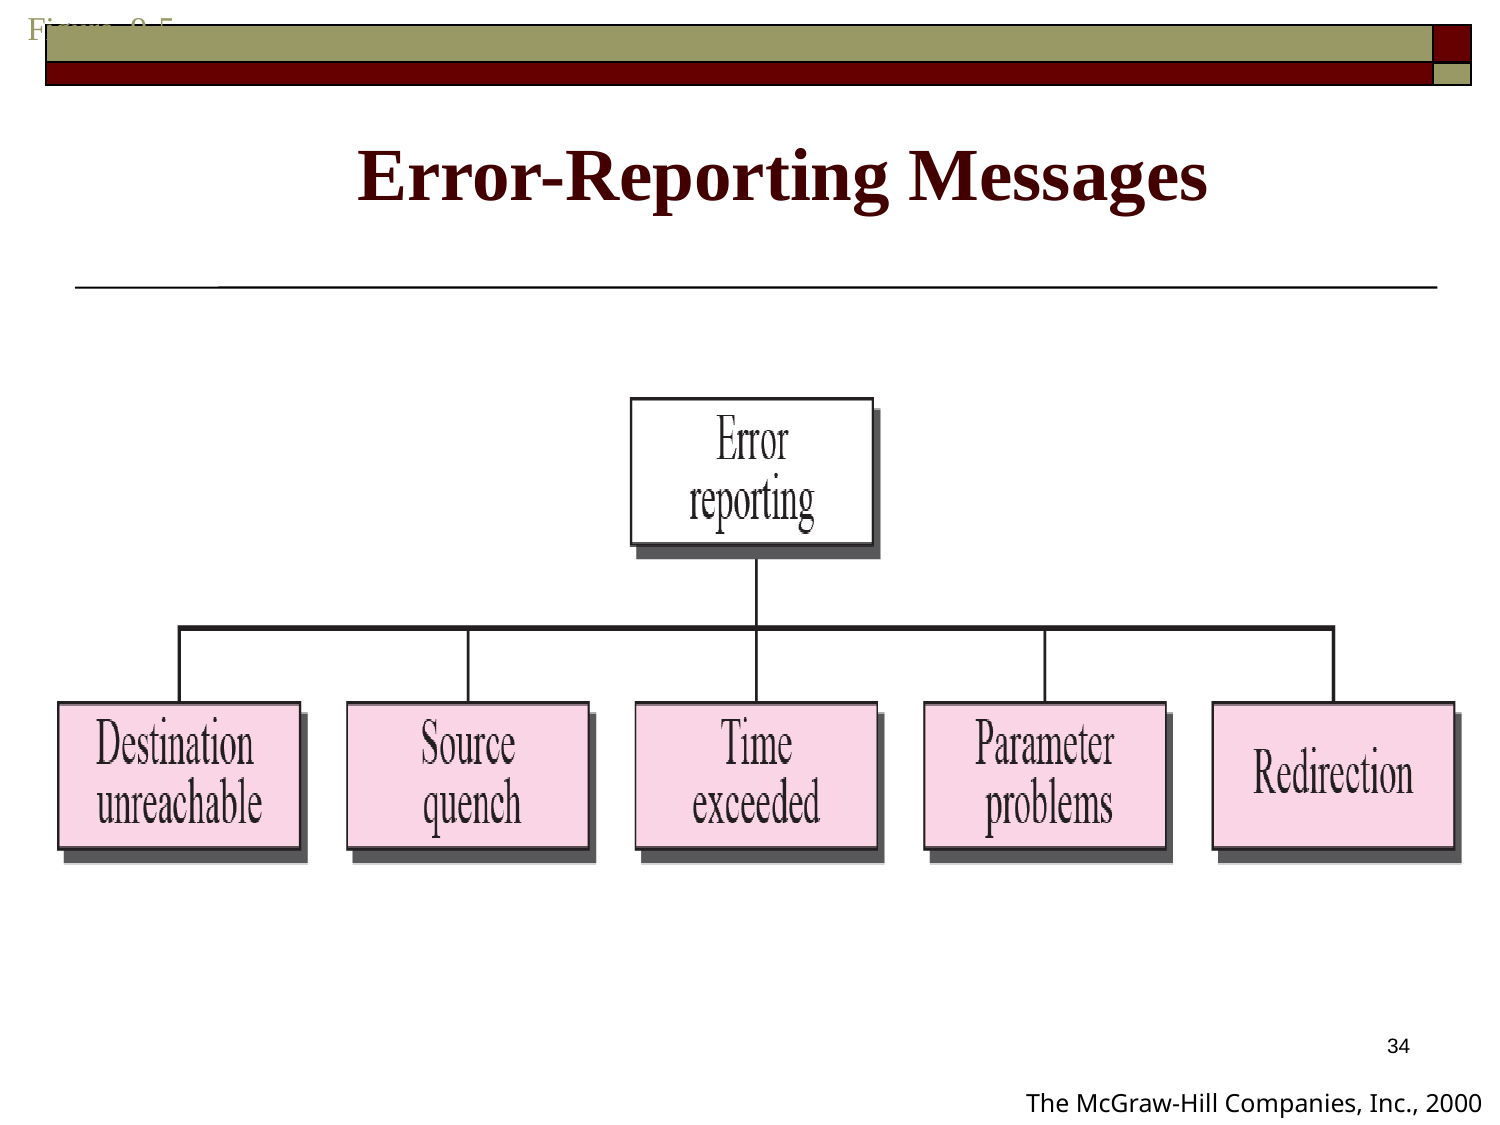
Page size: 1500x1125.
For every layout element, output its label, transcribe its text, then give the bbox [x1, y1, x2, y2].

text_box The McGraw-Hill Companies, Inc., 2000 [1011, 1079, 1499, 1125]
text_box Figure 9-5 [12, 0, 278, 55]
slide_number 34 [1112, 1024, 1426, 1101]
text_box Error-Reporting Messages [313, 118, 1253, 224]
picture [57, 397, 1462, 866]
